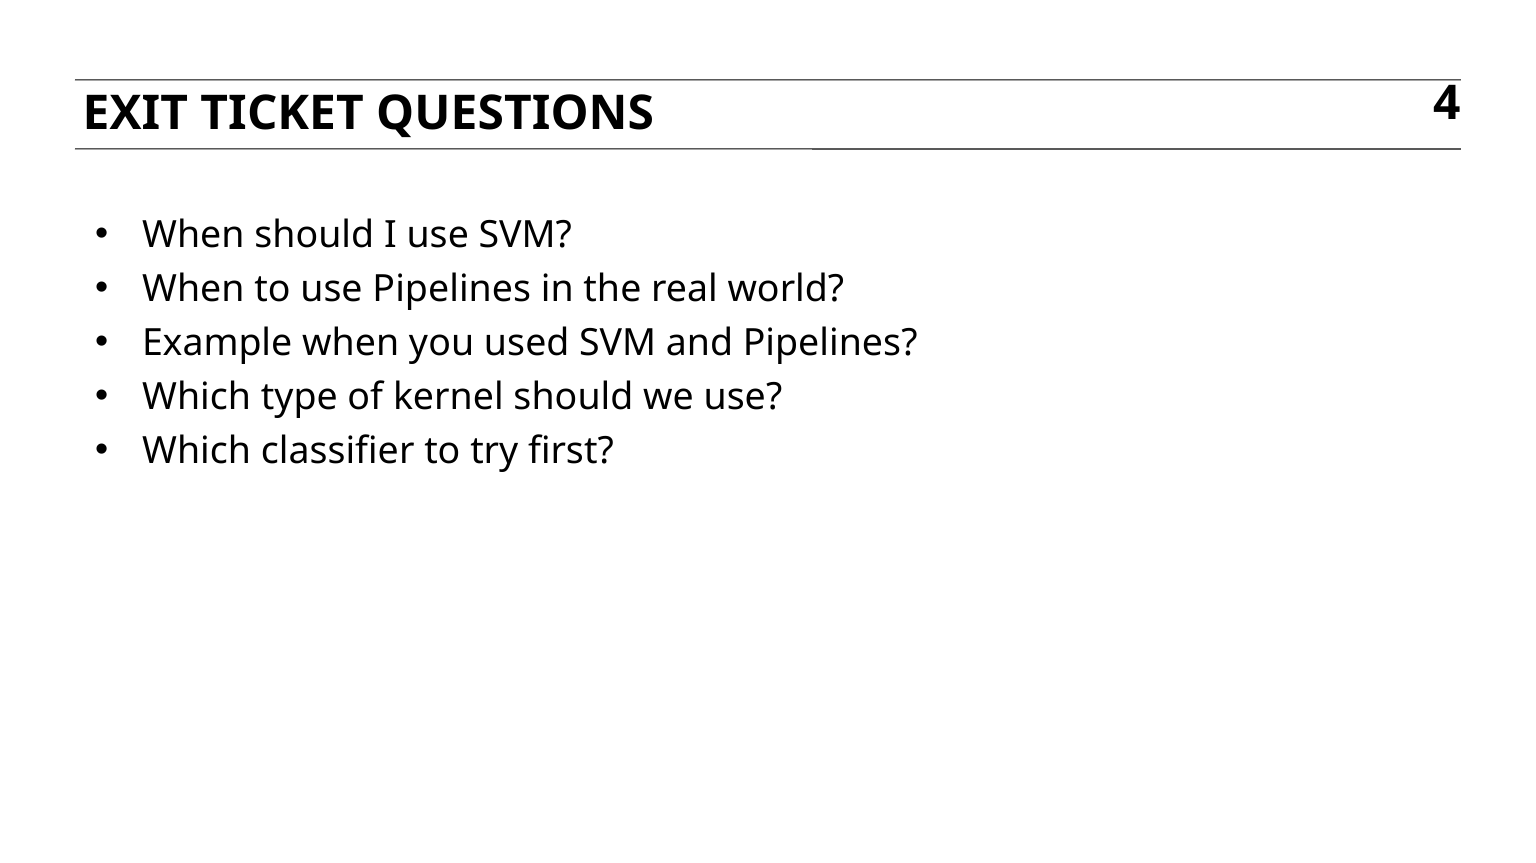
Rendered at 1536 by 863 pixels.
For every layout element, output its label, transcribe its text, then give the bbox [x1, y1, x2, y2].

slide_number 4 [1419, 86, 1461, 138]
list Exit ticket questions [67, 81, 1118, 132]
text_box When should I use SVM? When to use Pipelines in the real world? Example when you used SVM and Pipelines? Which type of kernel should we use? Which classifier to try first? [80, 193, 1293, 479]
